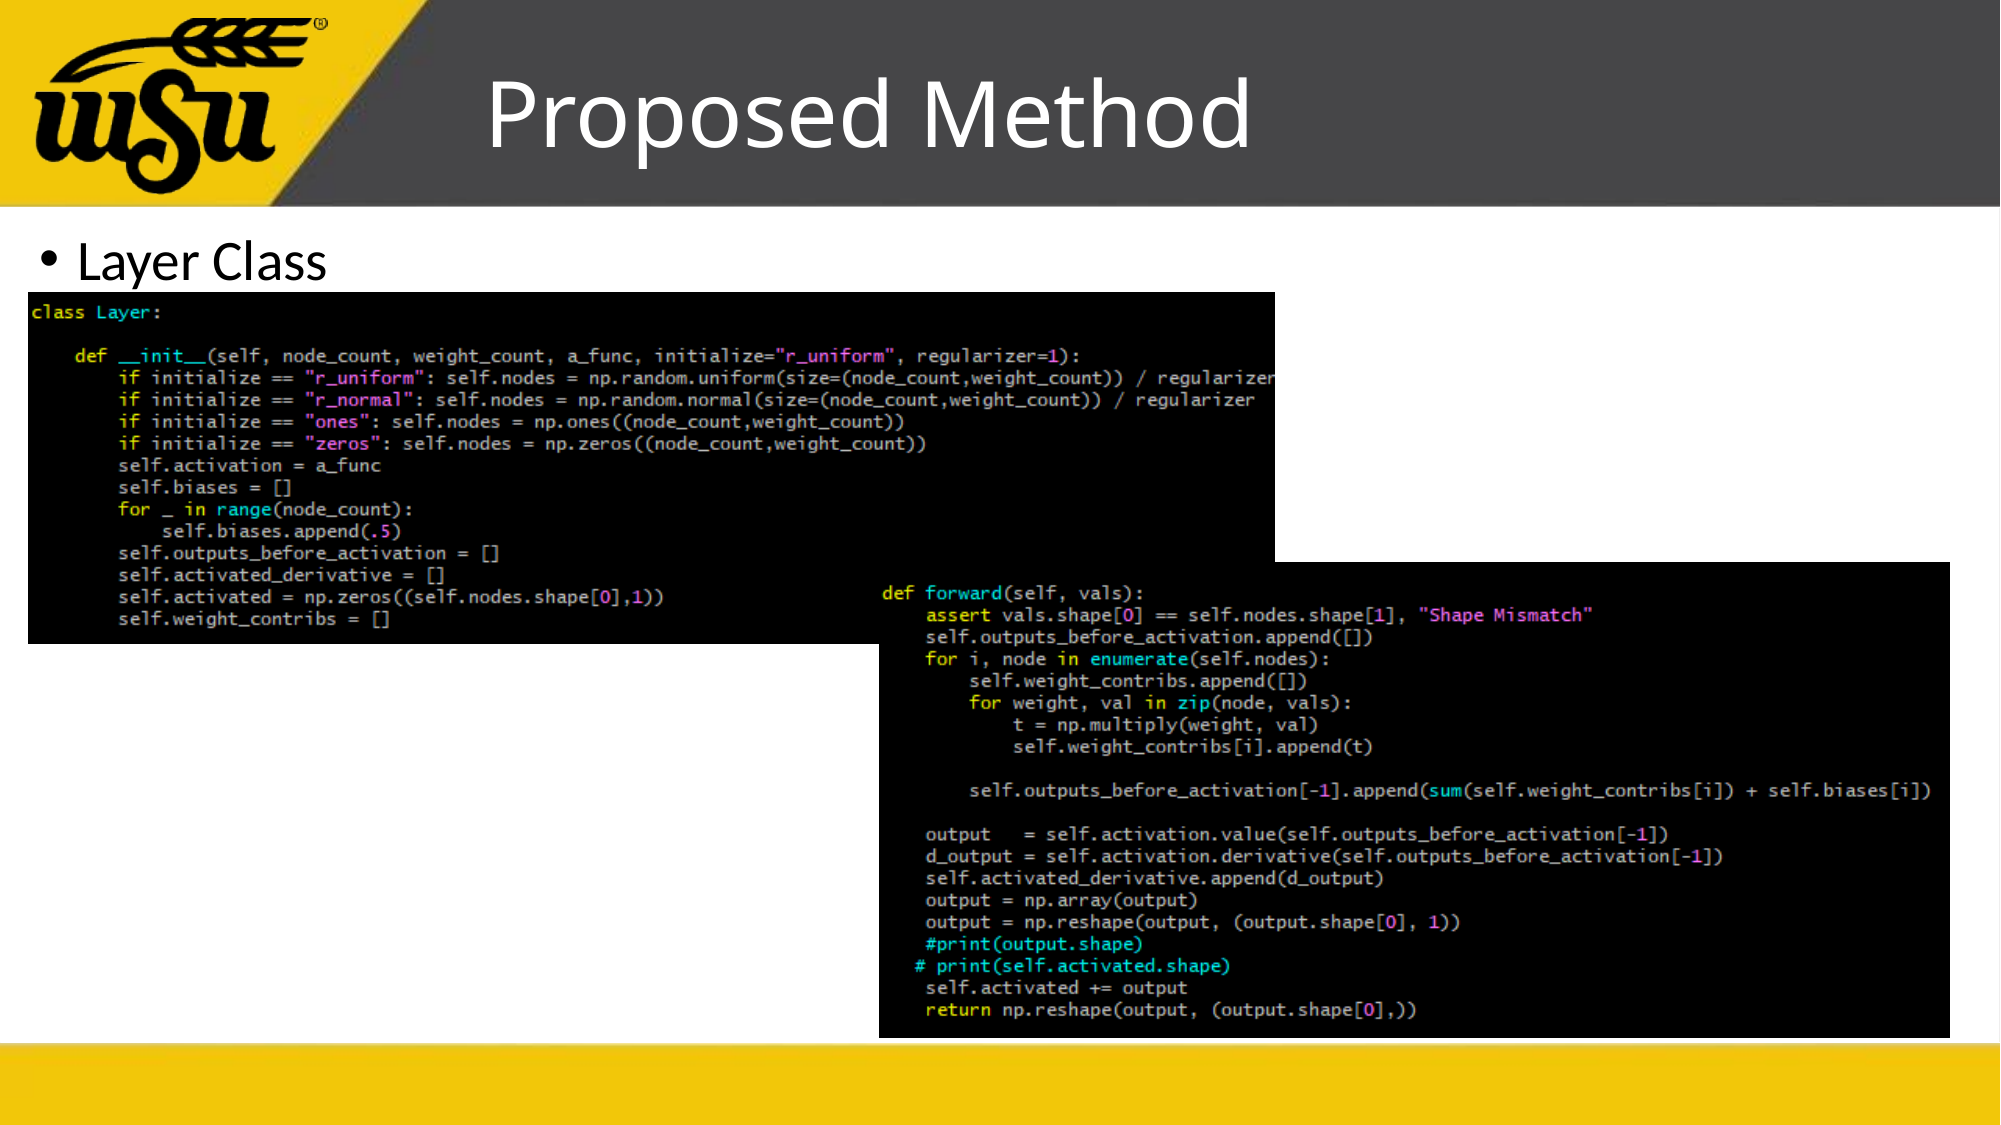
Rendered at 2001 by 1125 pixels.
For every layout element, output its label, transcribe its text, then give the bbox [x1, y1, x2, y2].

picture [27, 292, 1951, 1038]
picture [0, 1043, 2000, 1125]
title Proposed Method [482, 53, 1667, 178]
picture [0, 0, 2000, 207]
text_box Layer Class [37, 220, 1537, 293]
